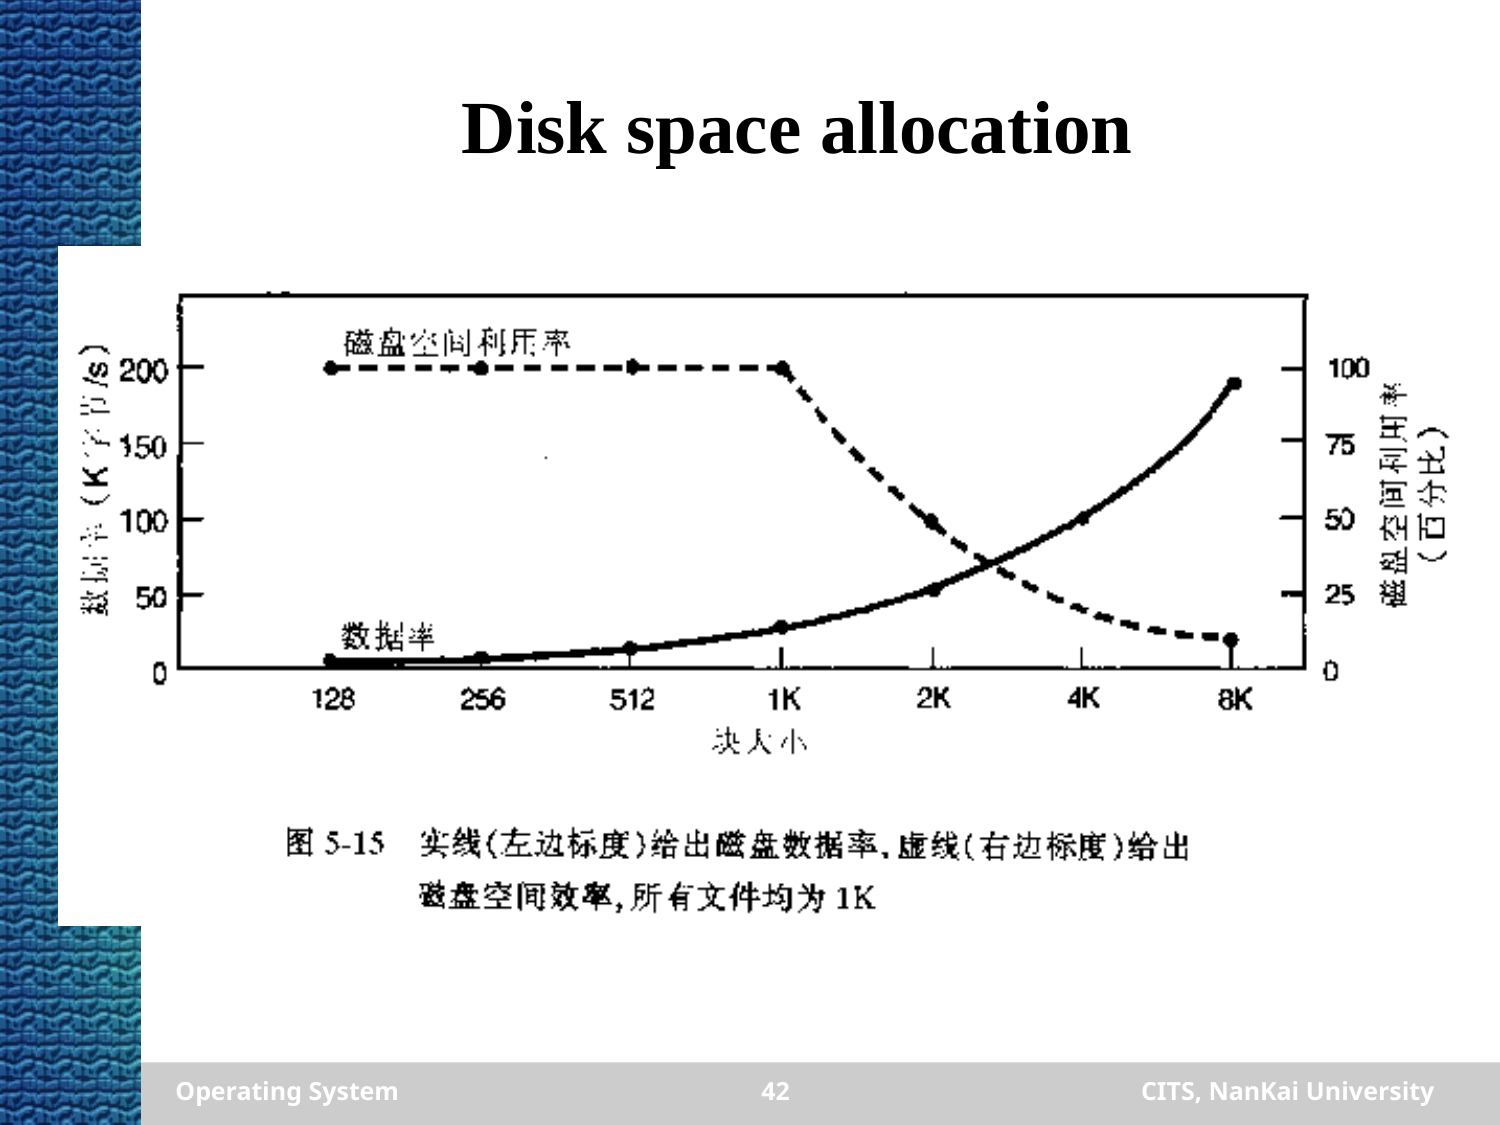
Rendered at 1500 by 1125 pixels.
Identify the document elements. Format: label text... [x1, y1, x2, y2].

title Disk space allocation [159, 50, 1436, 197]
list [58, 245, 1467, 926]
picture [0, 0, 141, 1125]
footer CITS, NanKai University [974, 1067, 1451, 1118]
slide_number Operating System [160, 1067, 574, 1118]
slide_number 42 [600, 1067, 951, 1118]
